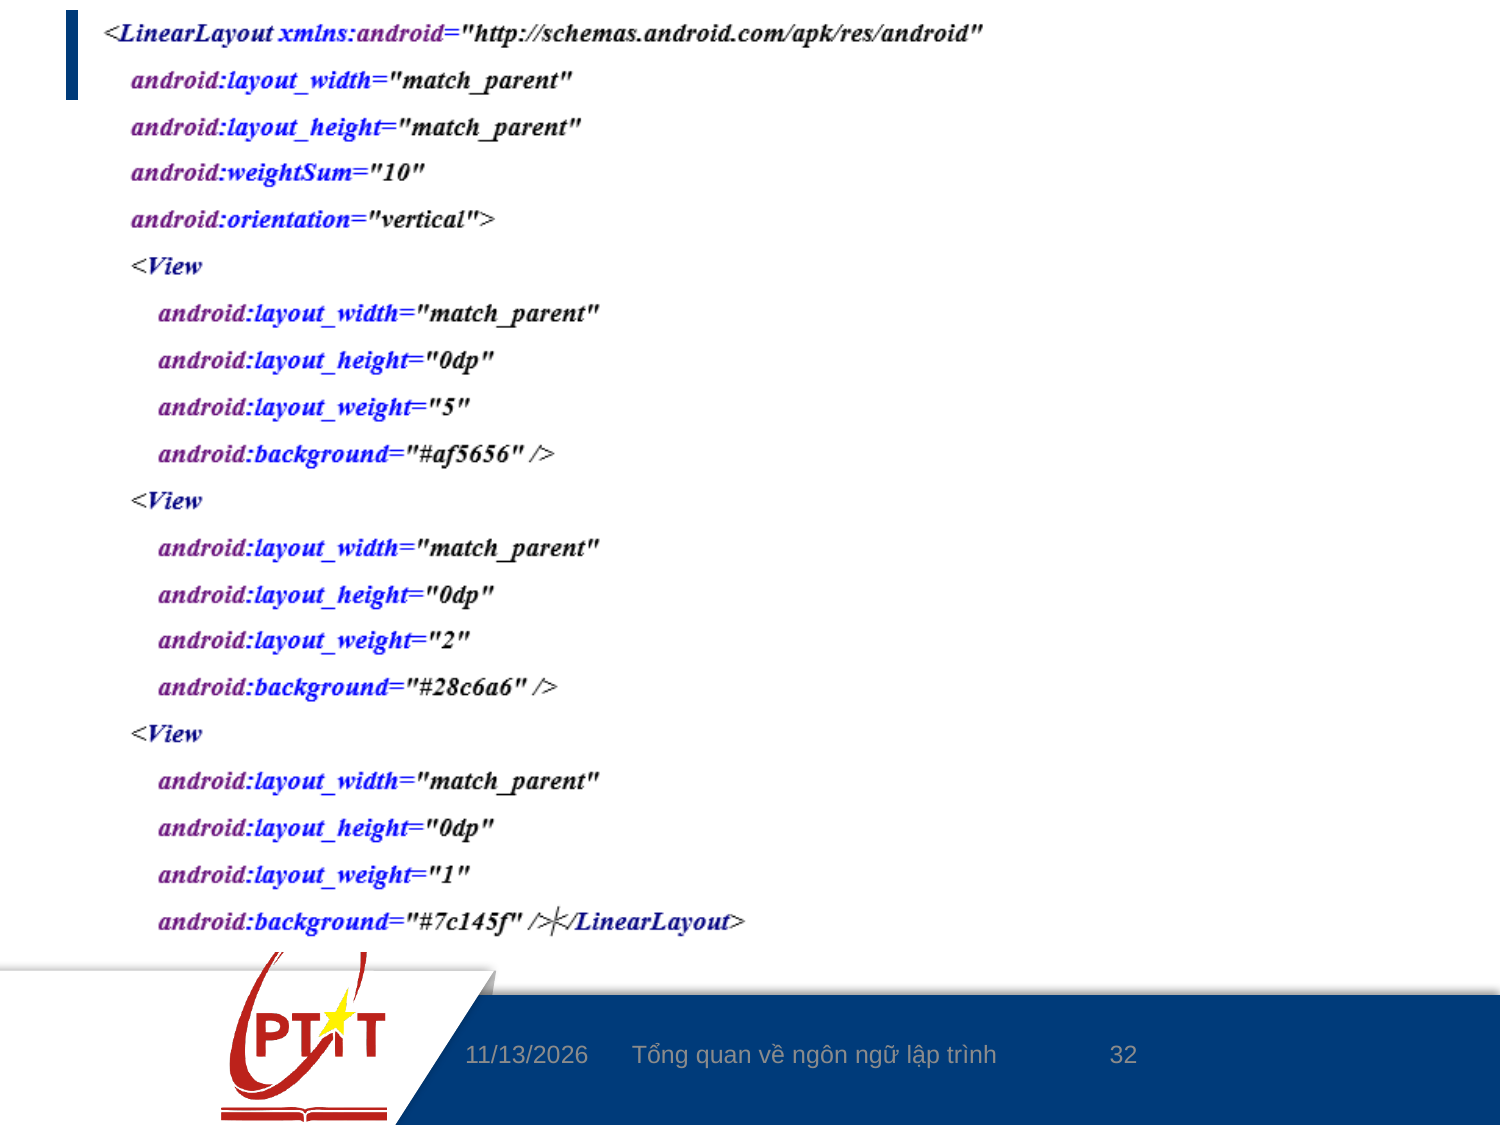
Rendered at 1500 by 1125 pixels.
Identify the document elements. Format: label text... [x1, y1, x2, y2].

footer Tổng quan về ngôn ngữ lập trình [561, 1023, 815, 1084]
slide_number 32 [815, 1023, 1153, 1084]
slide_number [450, 1023, 561, 1084]
picture [87, 12, 1008, 1122]
